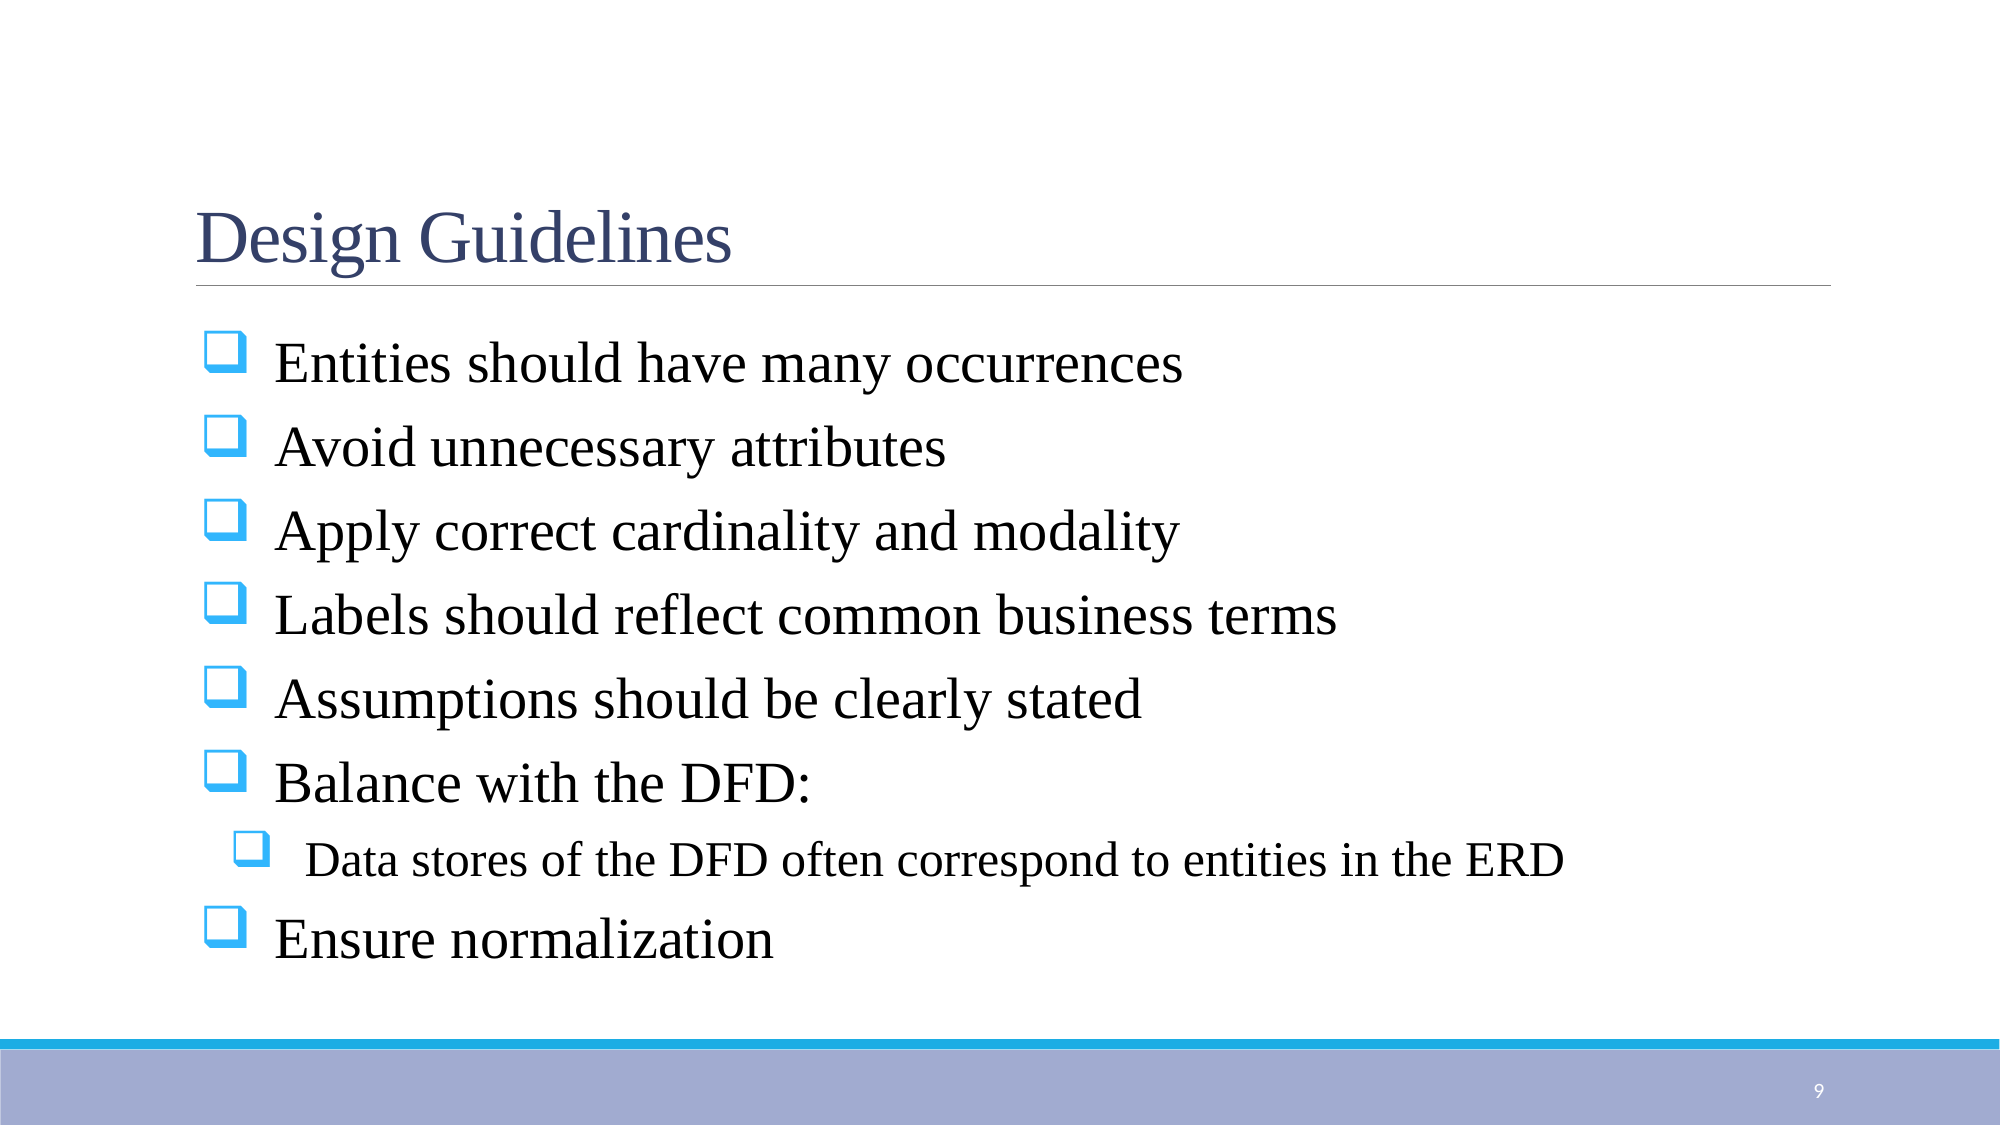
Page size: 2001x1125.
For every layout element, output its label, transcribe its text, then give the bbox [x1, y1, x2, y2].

list Entities should have many occurrences Avoid unnecessary attributes Apply correct cardinality and modality Labels should reflect common business terms Assumptions should be clearly stated Balance with the DFD: Data stores of the DFD often correspond to entities in the ERD Ensure normalization [180, 302, 1830, 1018]
slide_number 9 [1624, 1059, 1840, 1120]
title Design Guidelines [180, 47, 1830, 285]
